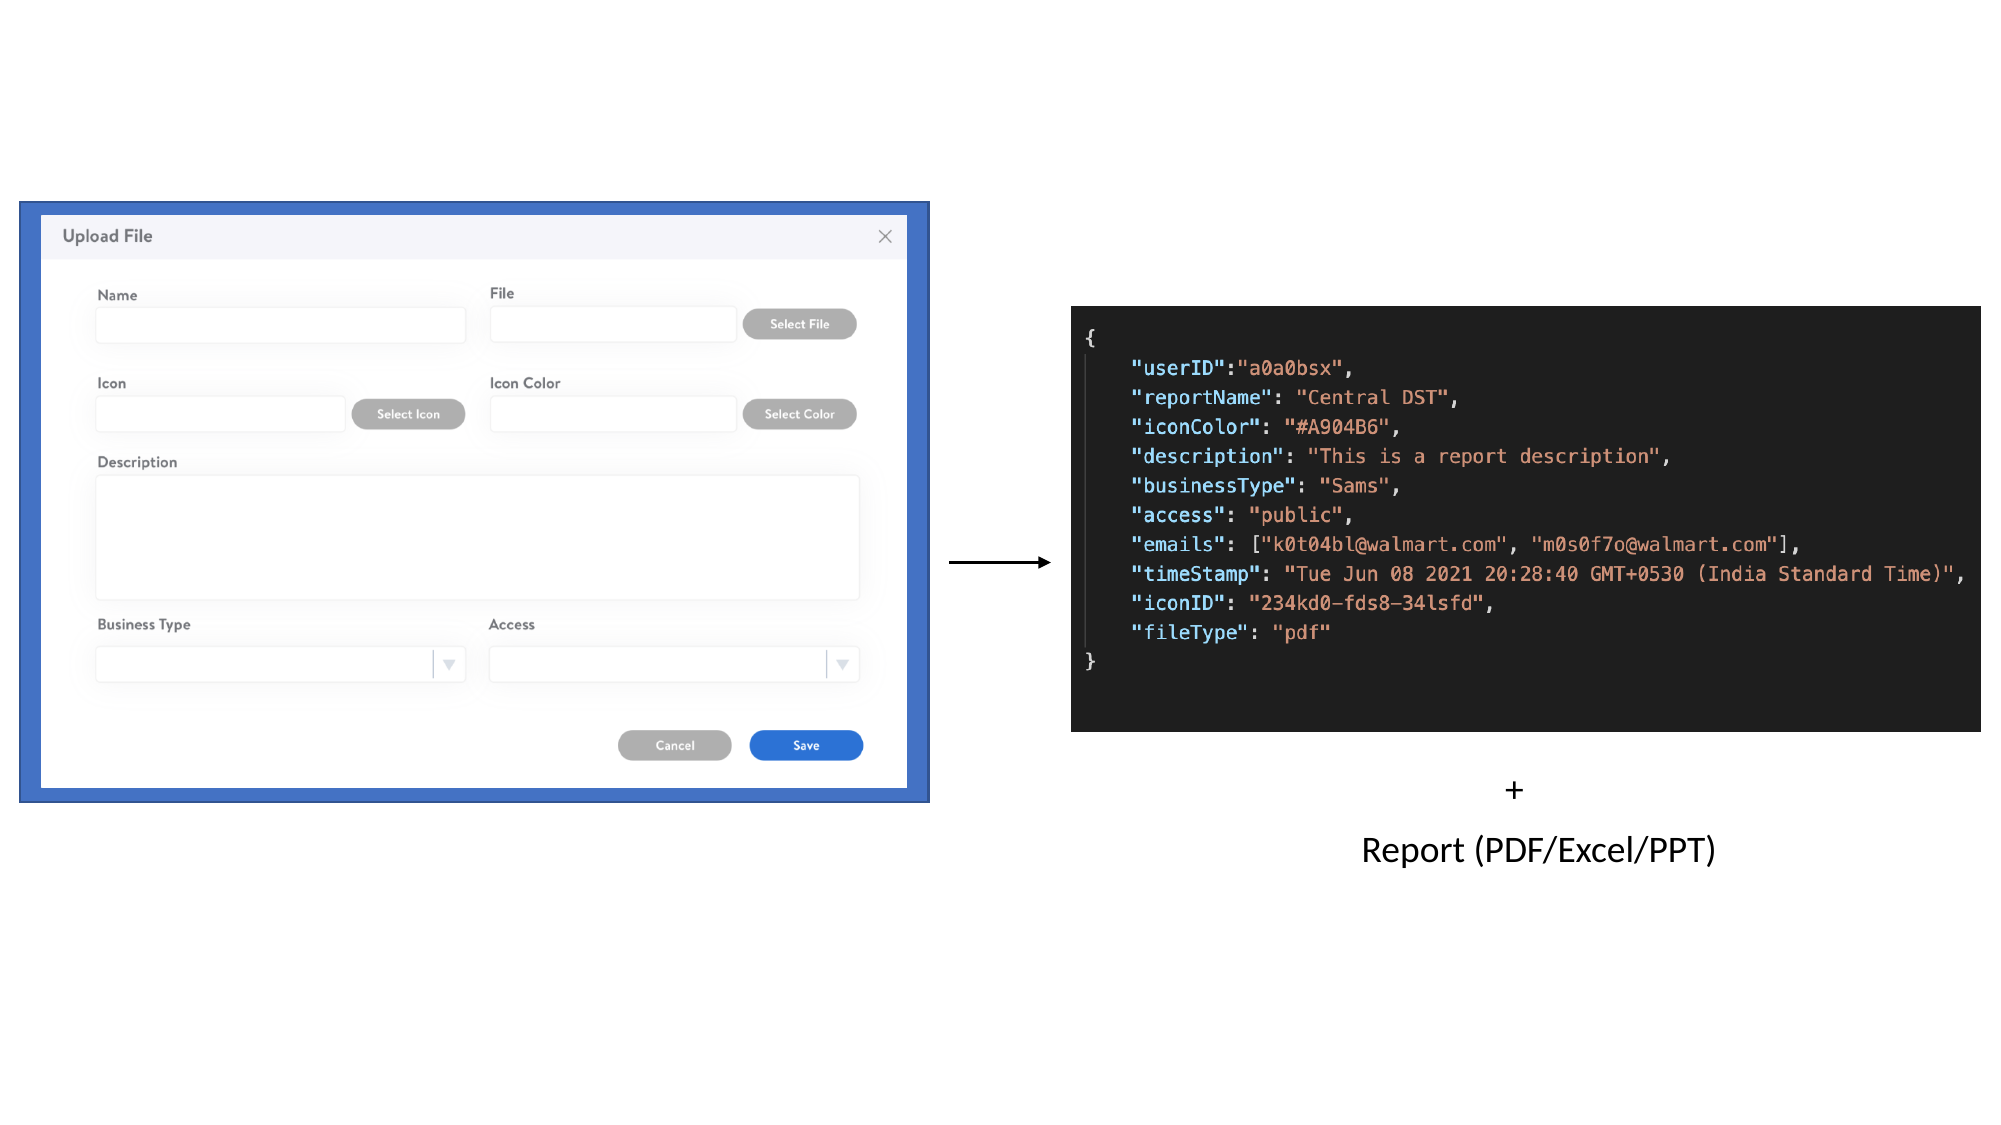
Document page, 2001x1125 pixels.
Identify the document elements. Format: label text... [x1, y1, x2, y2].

picture [41, 215, 907, 788]
text_box Report (PDF/Excel/PPT) [1346, 818, 1732, 878]
picture [1071, 306, 1981, 732]
text_box [19, 201, 930, 803]
text_box + [1490, 757, 1539, 818]
